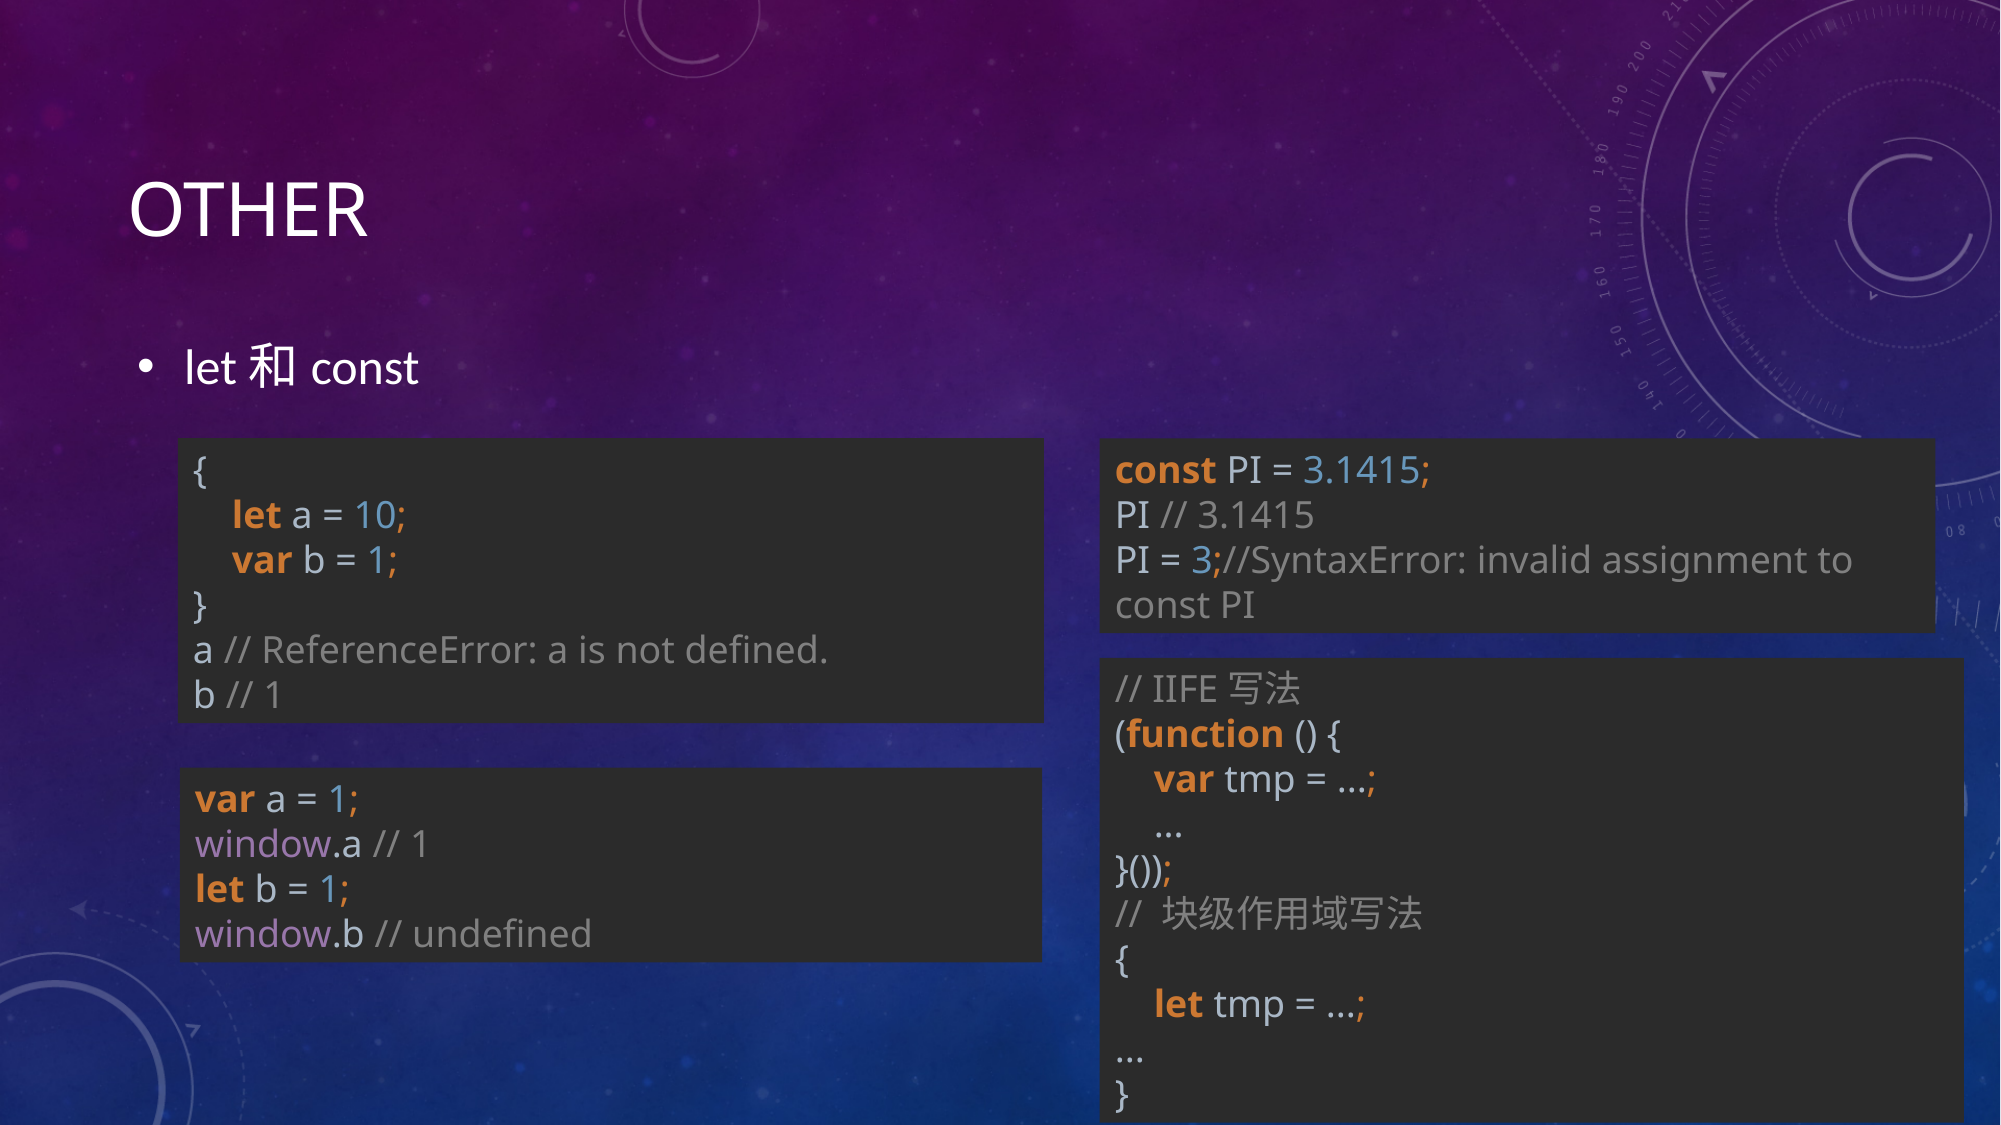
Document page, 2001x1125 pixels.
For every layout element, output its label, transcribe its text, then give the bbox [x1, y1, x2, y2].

text_box [1044, 634, 2000, 676]
text_box // IIFE写法 (function () { var tmp = ...; ... }()); // 块级作用域写法 { let tmp = ...; ... } [1099, 657, 1964, 1123]
title Other [112, 99, 1775, 313]
text_box var a = 1; window.a // 1 let b = 1; window.b // undefined [179, 767, 1043, 963]
text_box { let a = 10; var b = 1; } a // ReferenceError: a is not defined. b // 1 [177, 438, 1044, 724]
picture [0, 0, 2001, 1125]
text_box const PI = 3.1415; PI // 3.1415 PI = 3;//SyntaxError: invalid assignment to const PI [1099, 438, 1936, 634]
list let和const [122, 327, 1785, 1055]
